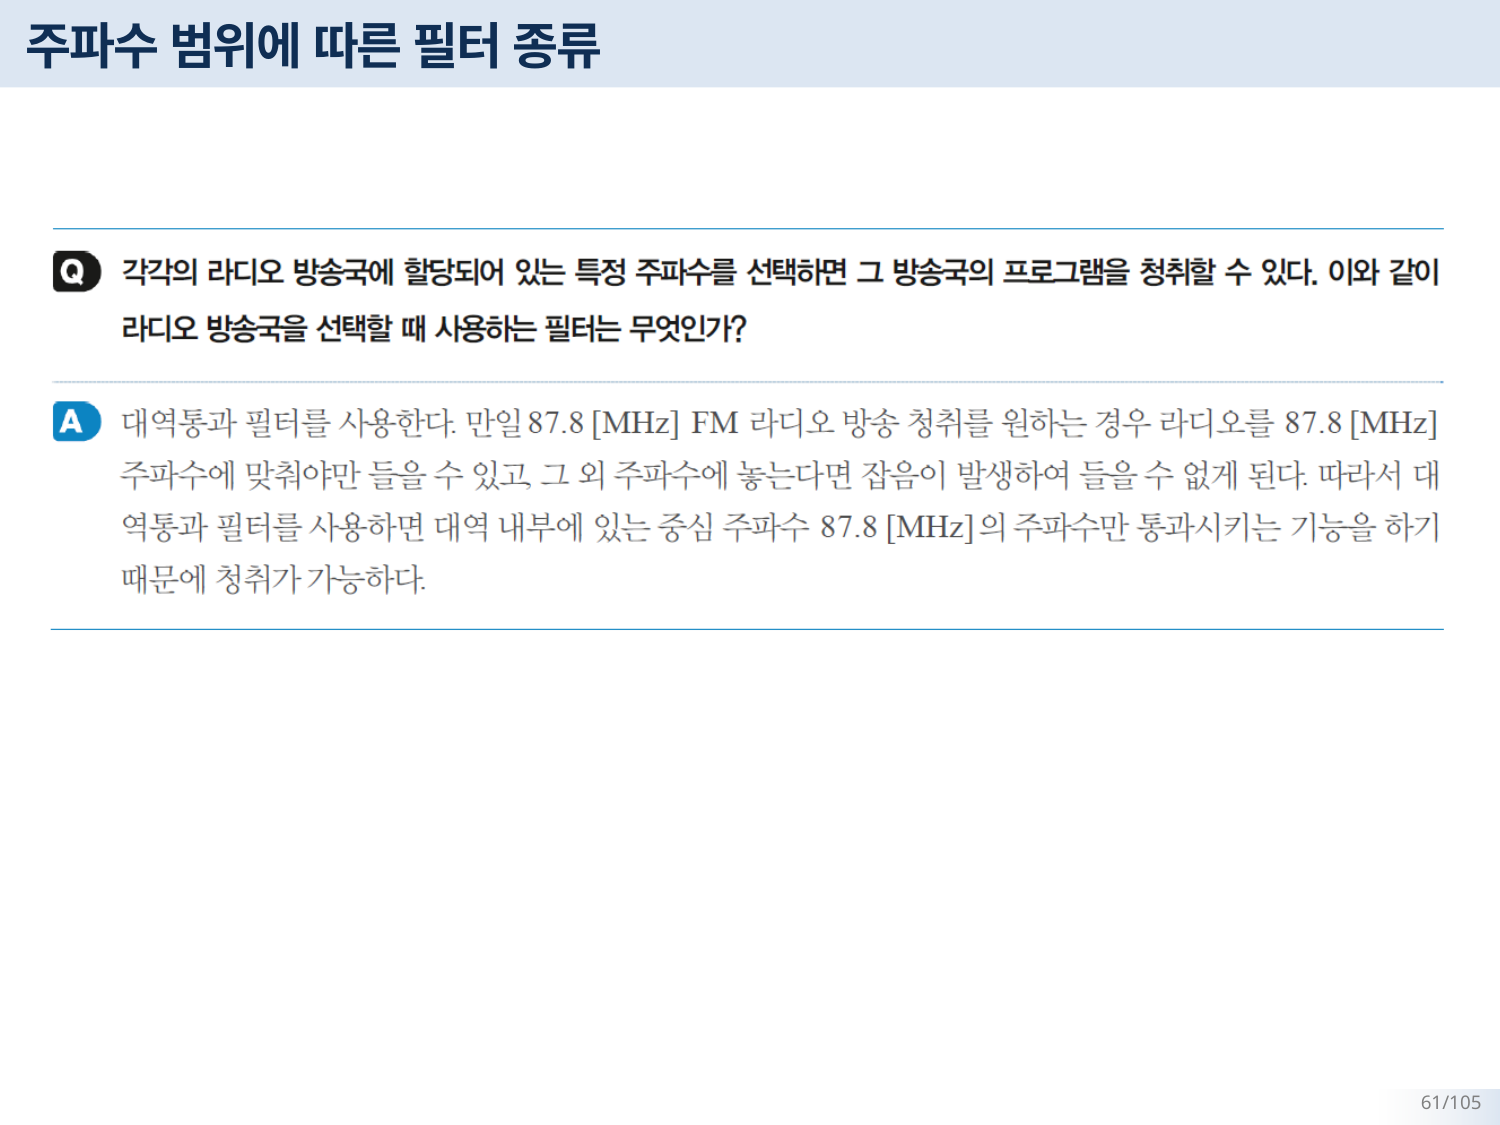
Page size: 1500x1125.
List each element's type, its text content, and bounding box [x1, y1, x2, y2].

title 주파수 범위에 따른 필터 종류 [10, 5, 1288, 84]
picture [35, 209, 1453, 647]
